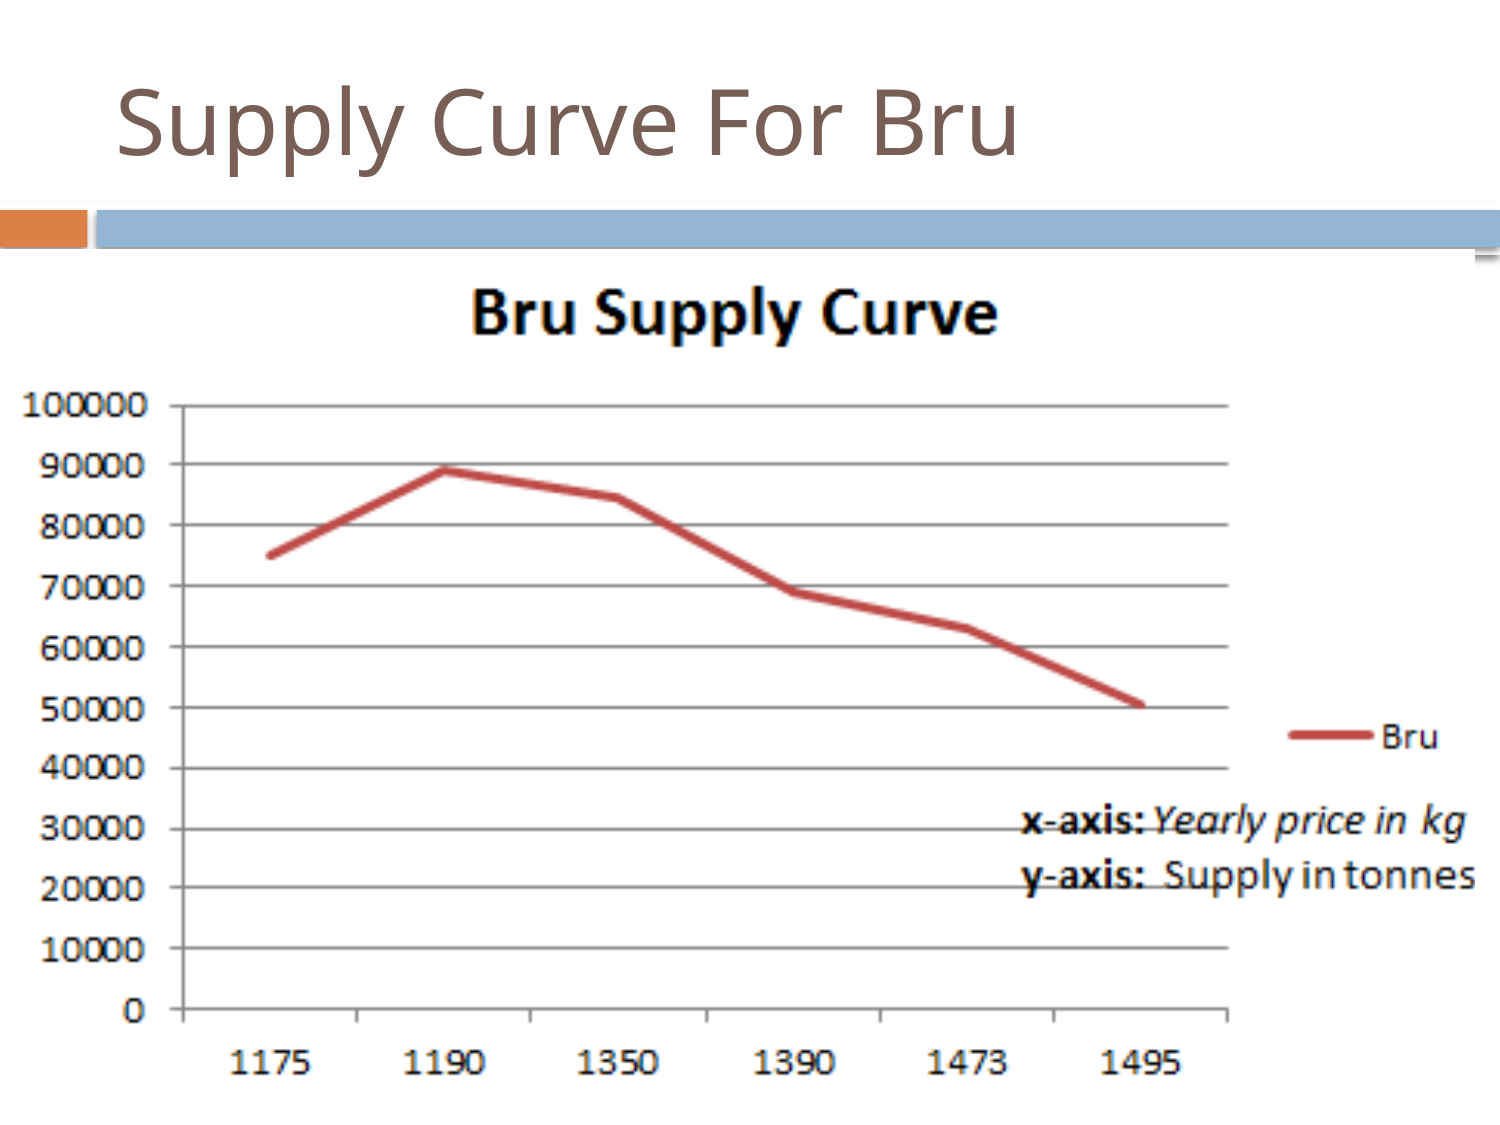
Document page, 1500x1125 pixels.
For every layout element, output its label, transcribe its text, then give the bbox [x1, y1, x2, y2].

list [0, 249, 1476, 1101]
title Supply Curve For Bru [100, 37, 1438, 200]
